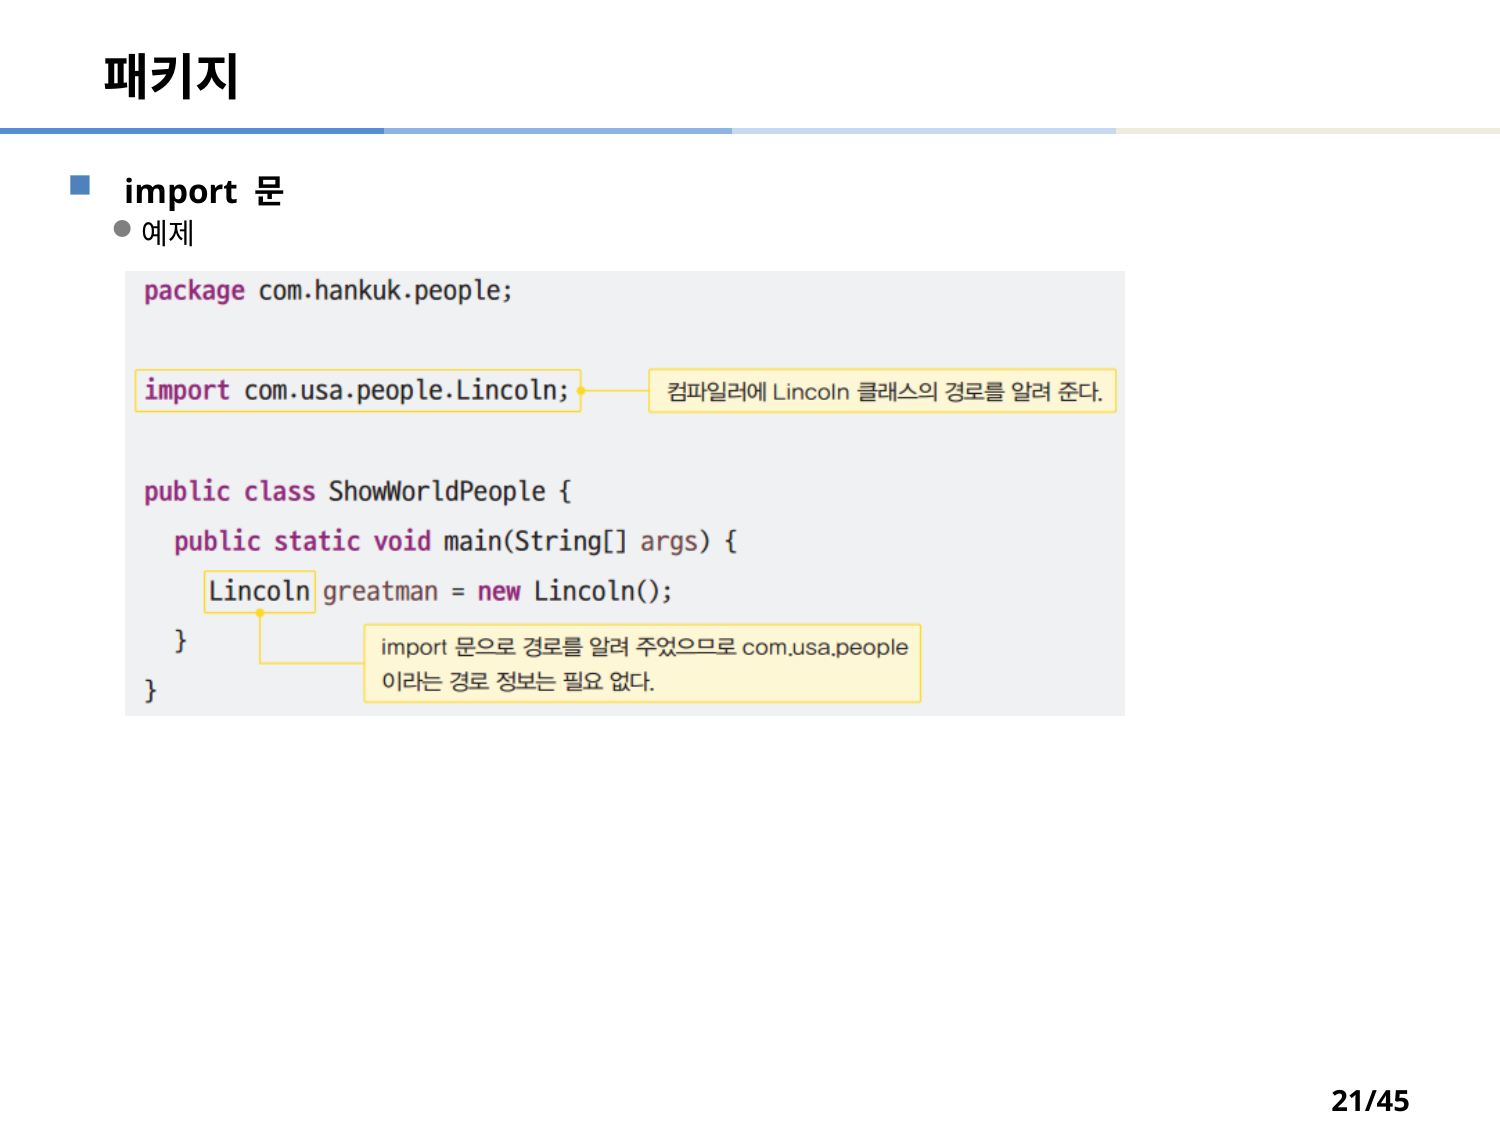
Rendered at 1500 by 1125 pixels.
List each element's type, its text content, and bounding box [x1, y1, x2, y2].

picture [124, 271, 1125, 716]
title 패키지 [88, 30, 1330, 121]
list import 문 예제 [52, 142, 1436, 1083]
